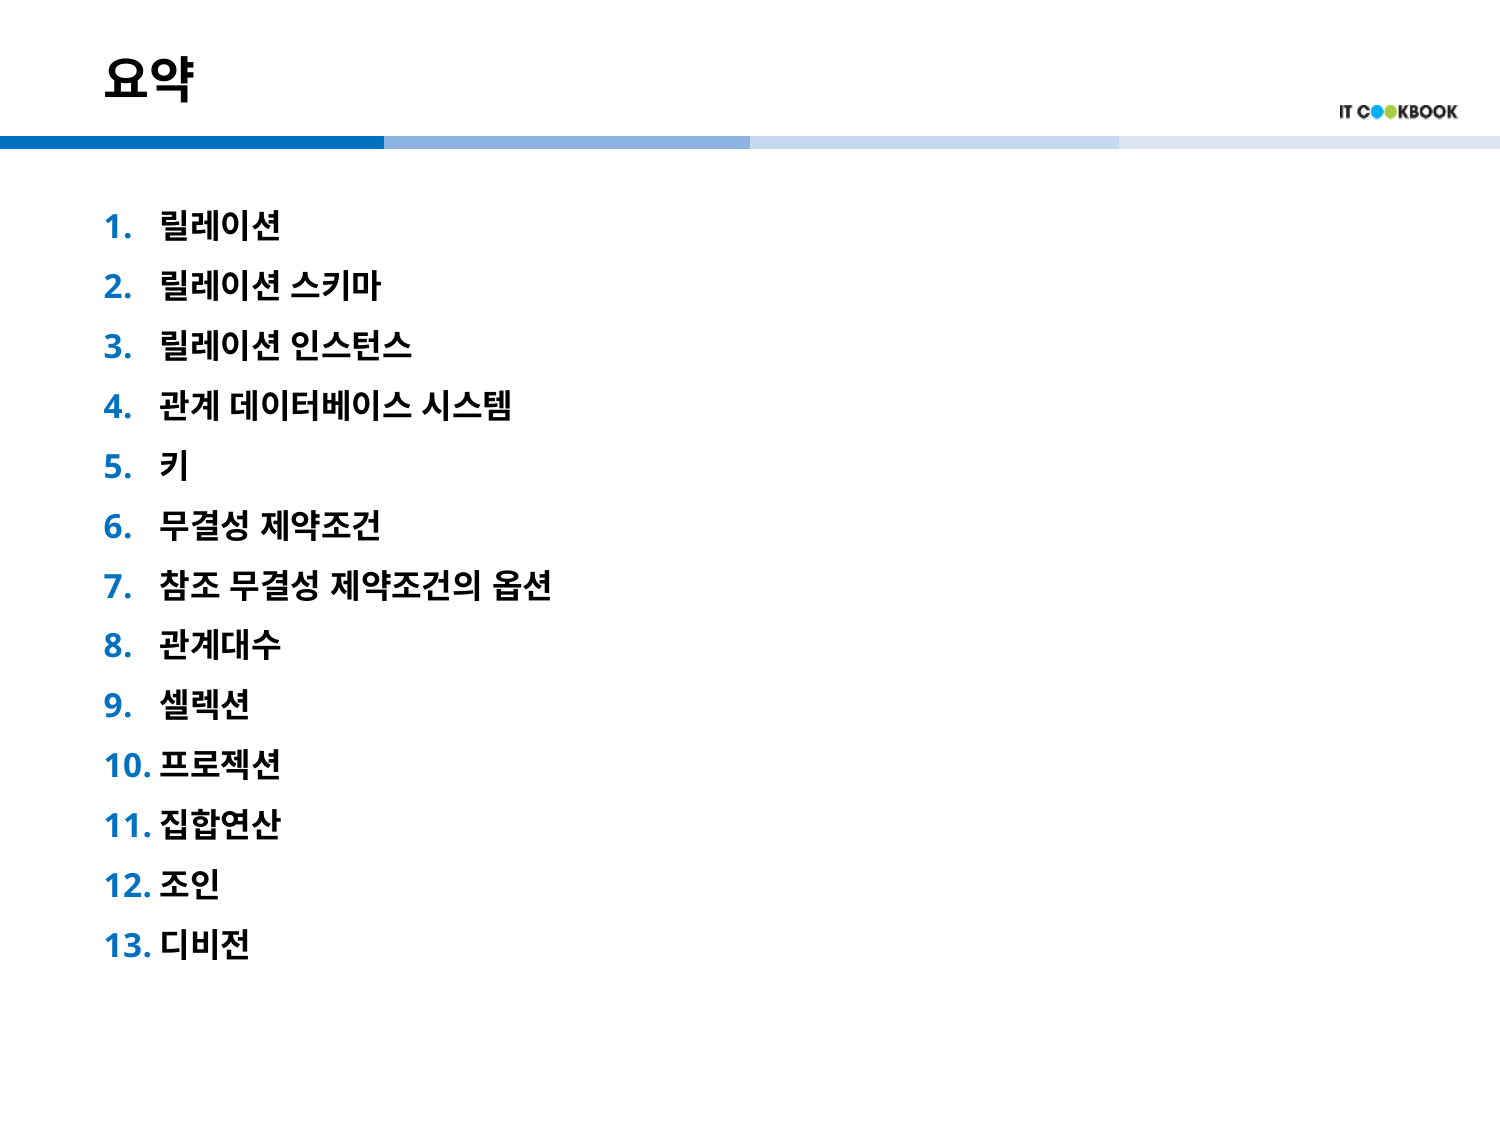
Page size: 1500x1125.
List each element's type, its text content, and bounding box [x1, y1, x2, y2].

list 릴레이션 릴레이션 스키마 릴레이션 인스턴스 관계 데이터베이스 시스템 키 무결성 제약조건 참조 무결성 제약조건의 옵션 관계대수 셀렉션 프로젝션 집합연산 조인 디비전 [88, 177, 1412, 1077]
picture [1340, 105, 1459, 120]
title 요약 [88, 32, 1330, 124]
